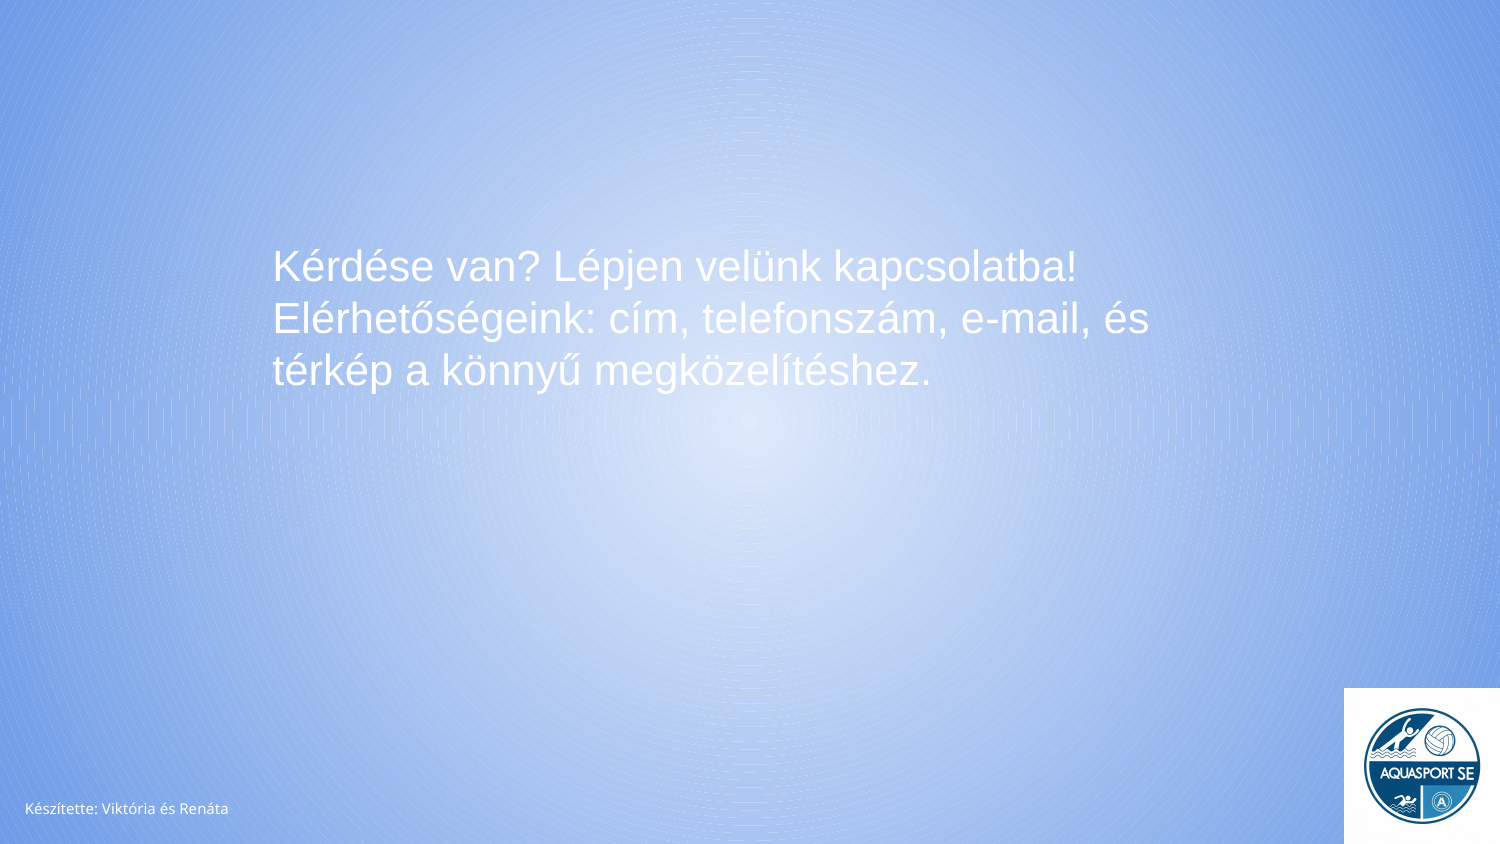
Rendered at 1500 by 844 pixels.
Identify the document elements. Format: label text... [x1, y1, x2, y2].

picture [1344, 688, 1500, 844]
title Kérdése van? Lépjen velünk kapcsolatba! Elérhetőségeink: cím, telefonszám, e-mail, és térkép a könnyű megközelítéshez. [257, 323, 1259, 410]
subtitle Készítette: Viktória és Renáta [10, 784, 1339, 833]
